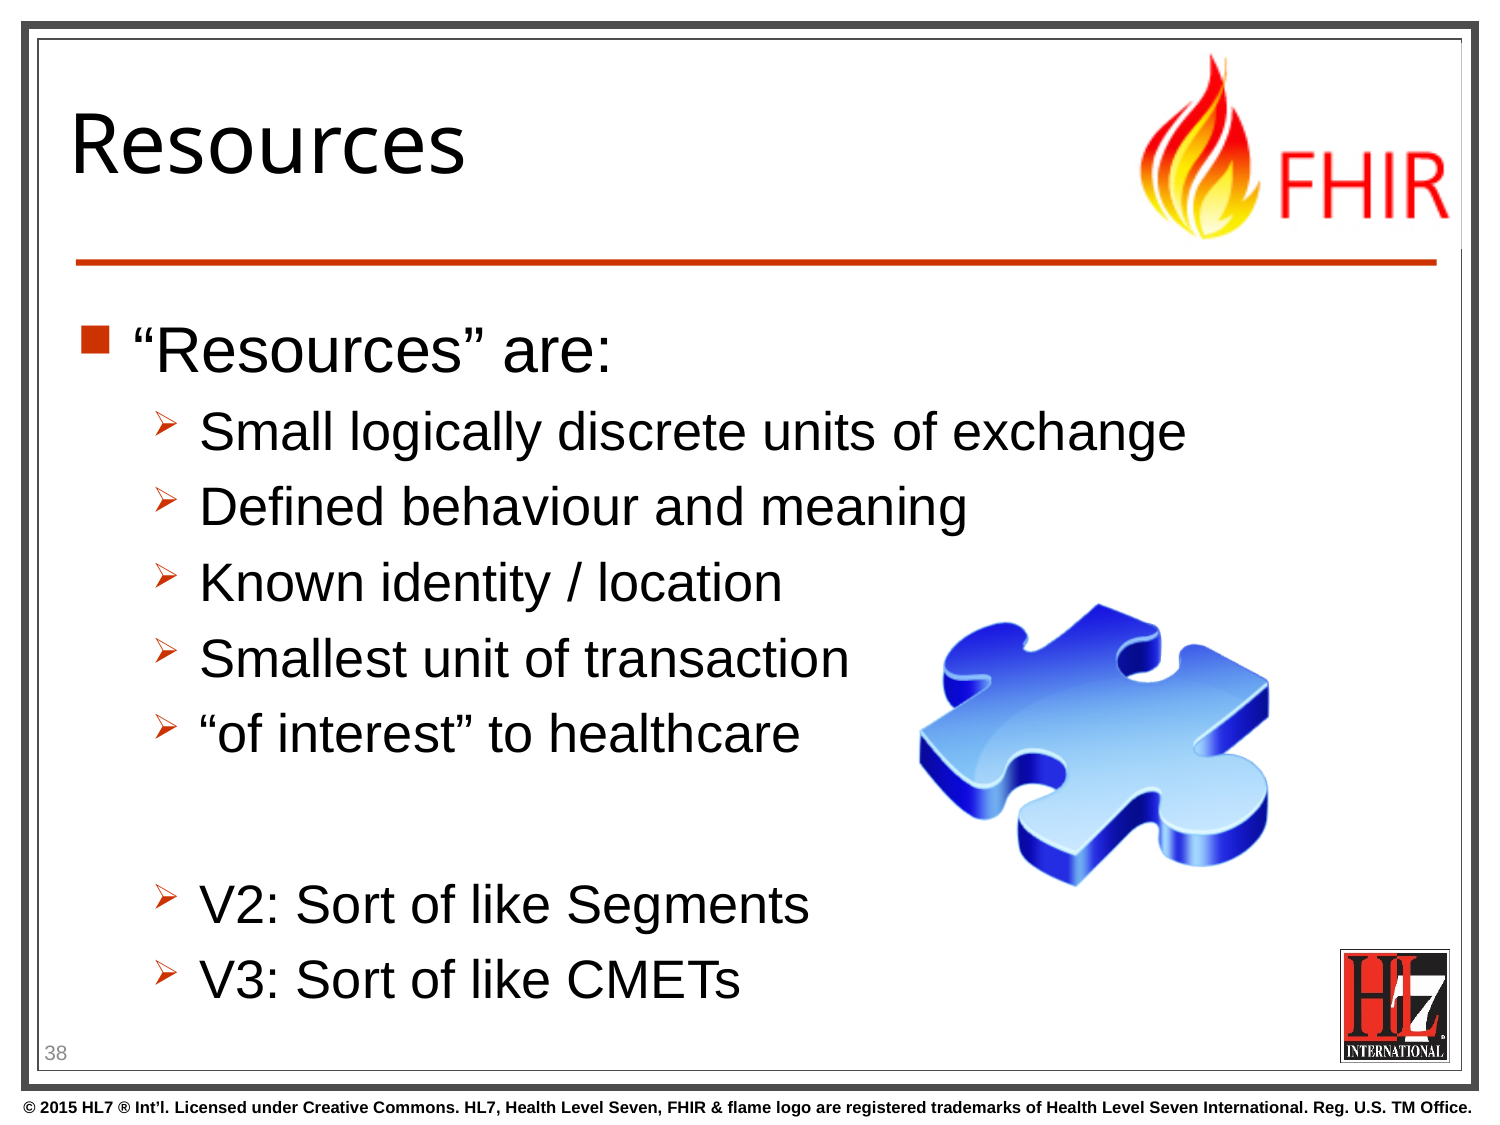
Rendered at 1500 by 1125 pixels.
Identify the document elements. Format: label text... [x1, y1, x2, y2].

list “Resources” are: Small logically discrete units of exchange Defined behaviour and meaning Known identity / location Smallest unit of transaction “of interest” to healthcare V2: Sort of like Segments V3: Sort of like CMETs [62, 299, 1438, 1059]
picture [1340, 949, 1450, 1063]
picture [912, 550, 1301, 939]
title Resources [53, 54, 1122, 244]
picture [1124, 42, 1462, 250]
slide_number 38 [29, 1034, 148, 1071]
